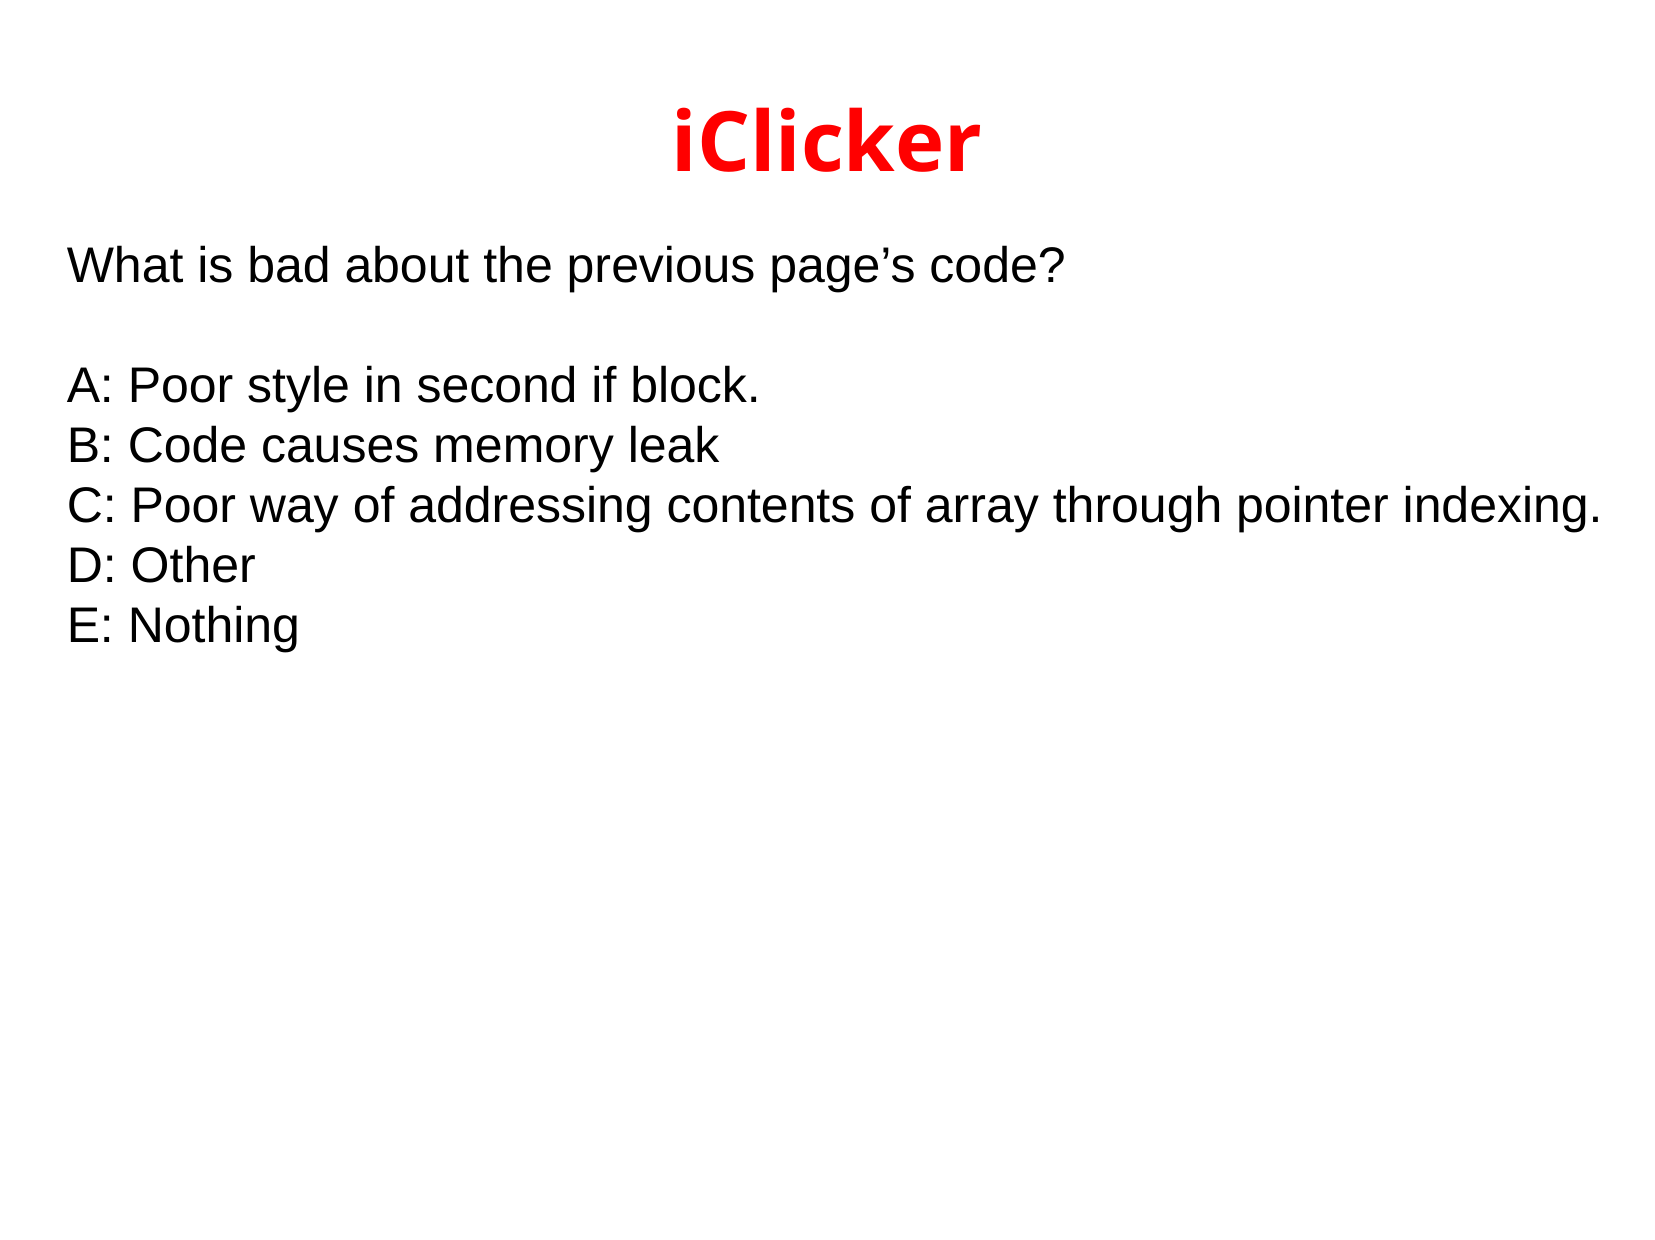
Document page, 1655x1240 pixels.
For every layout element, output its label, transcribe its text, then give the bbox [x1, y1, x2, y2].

list What is bad about the previous page’s code? A: Poor style in second if block. B: Code causes memory leak C: Poor way of addressing contents of array through pointer indexing. D: Other E: Nothing [66, 232, 1615, 778]
title iClicker [159, 87, 1495, 189]
